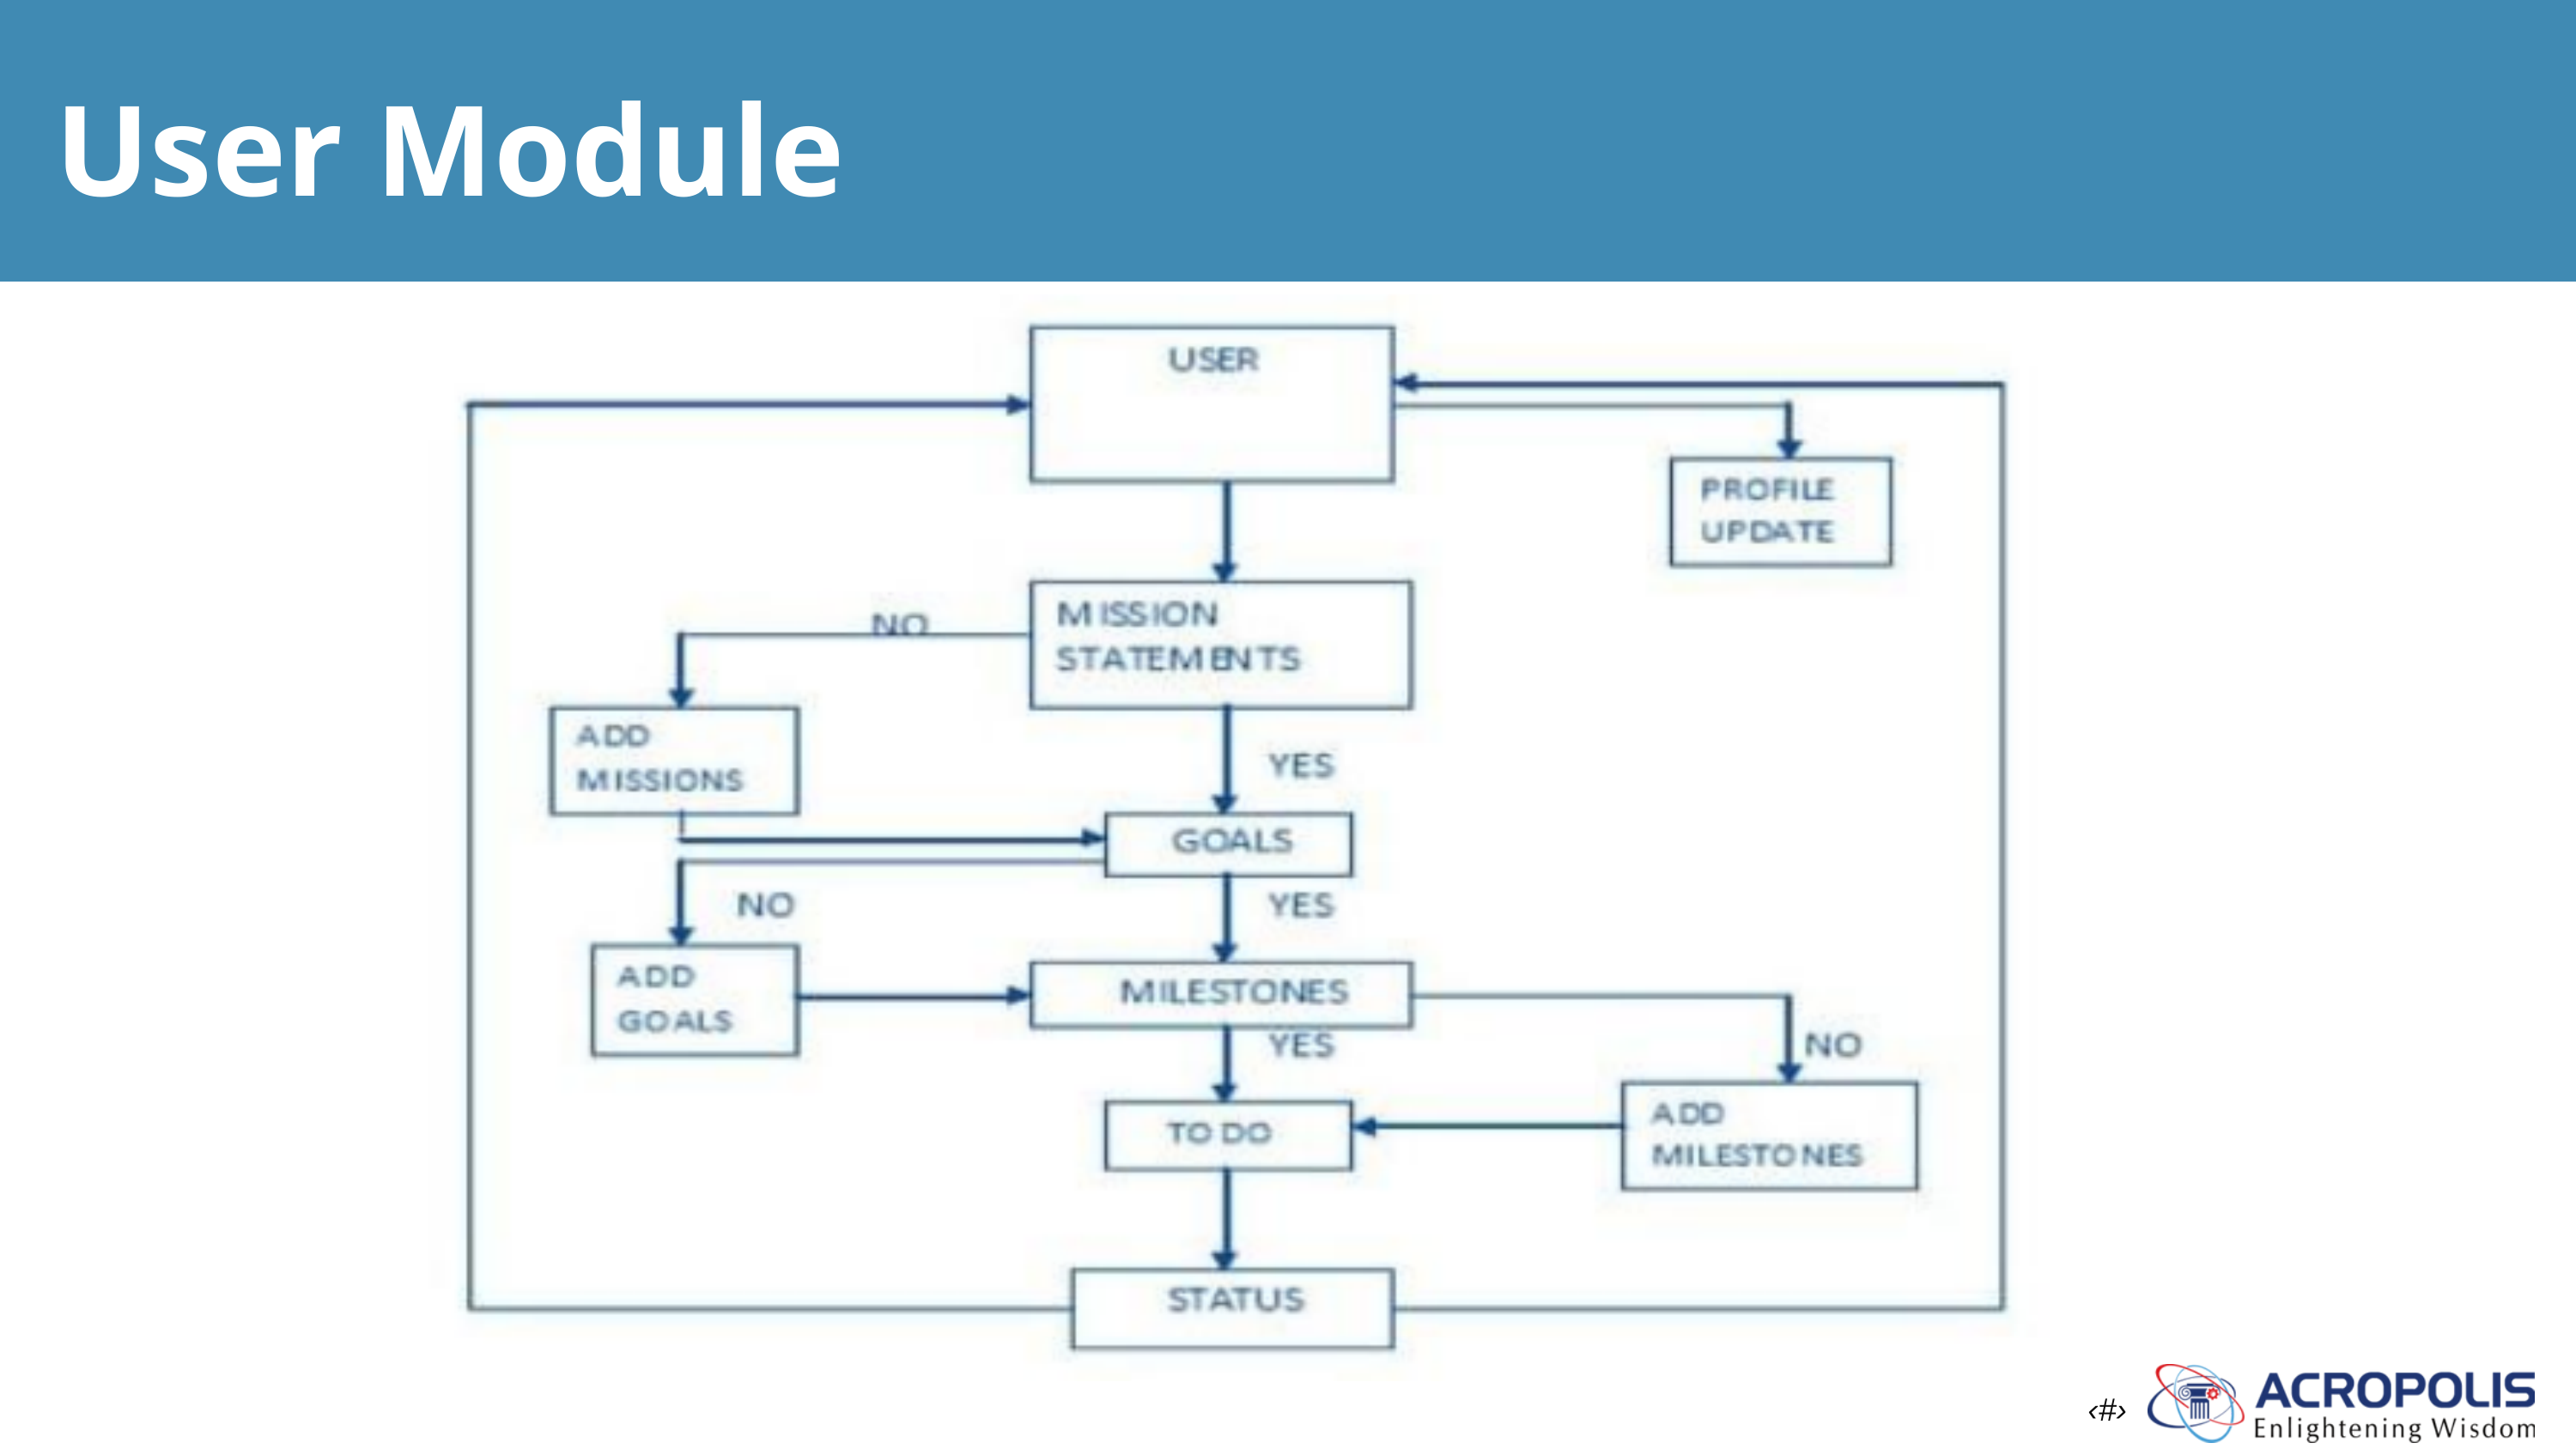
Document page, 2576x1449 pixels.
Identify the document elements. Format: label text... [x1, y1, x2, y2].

text_box [0, 0, 2576, 282]
picture [2148, 1364, 2535, 1443]
text_box ‹#› [2086, 1390, 2129, 1428]
picture [381, 290, 2087, 1381]
title User Module [53, 69, 869, 313]
